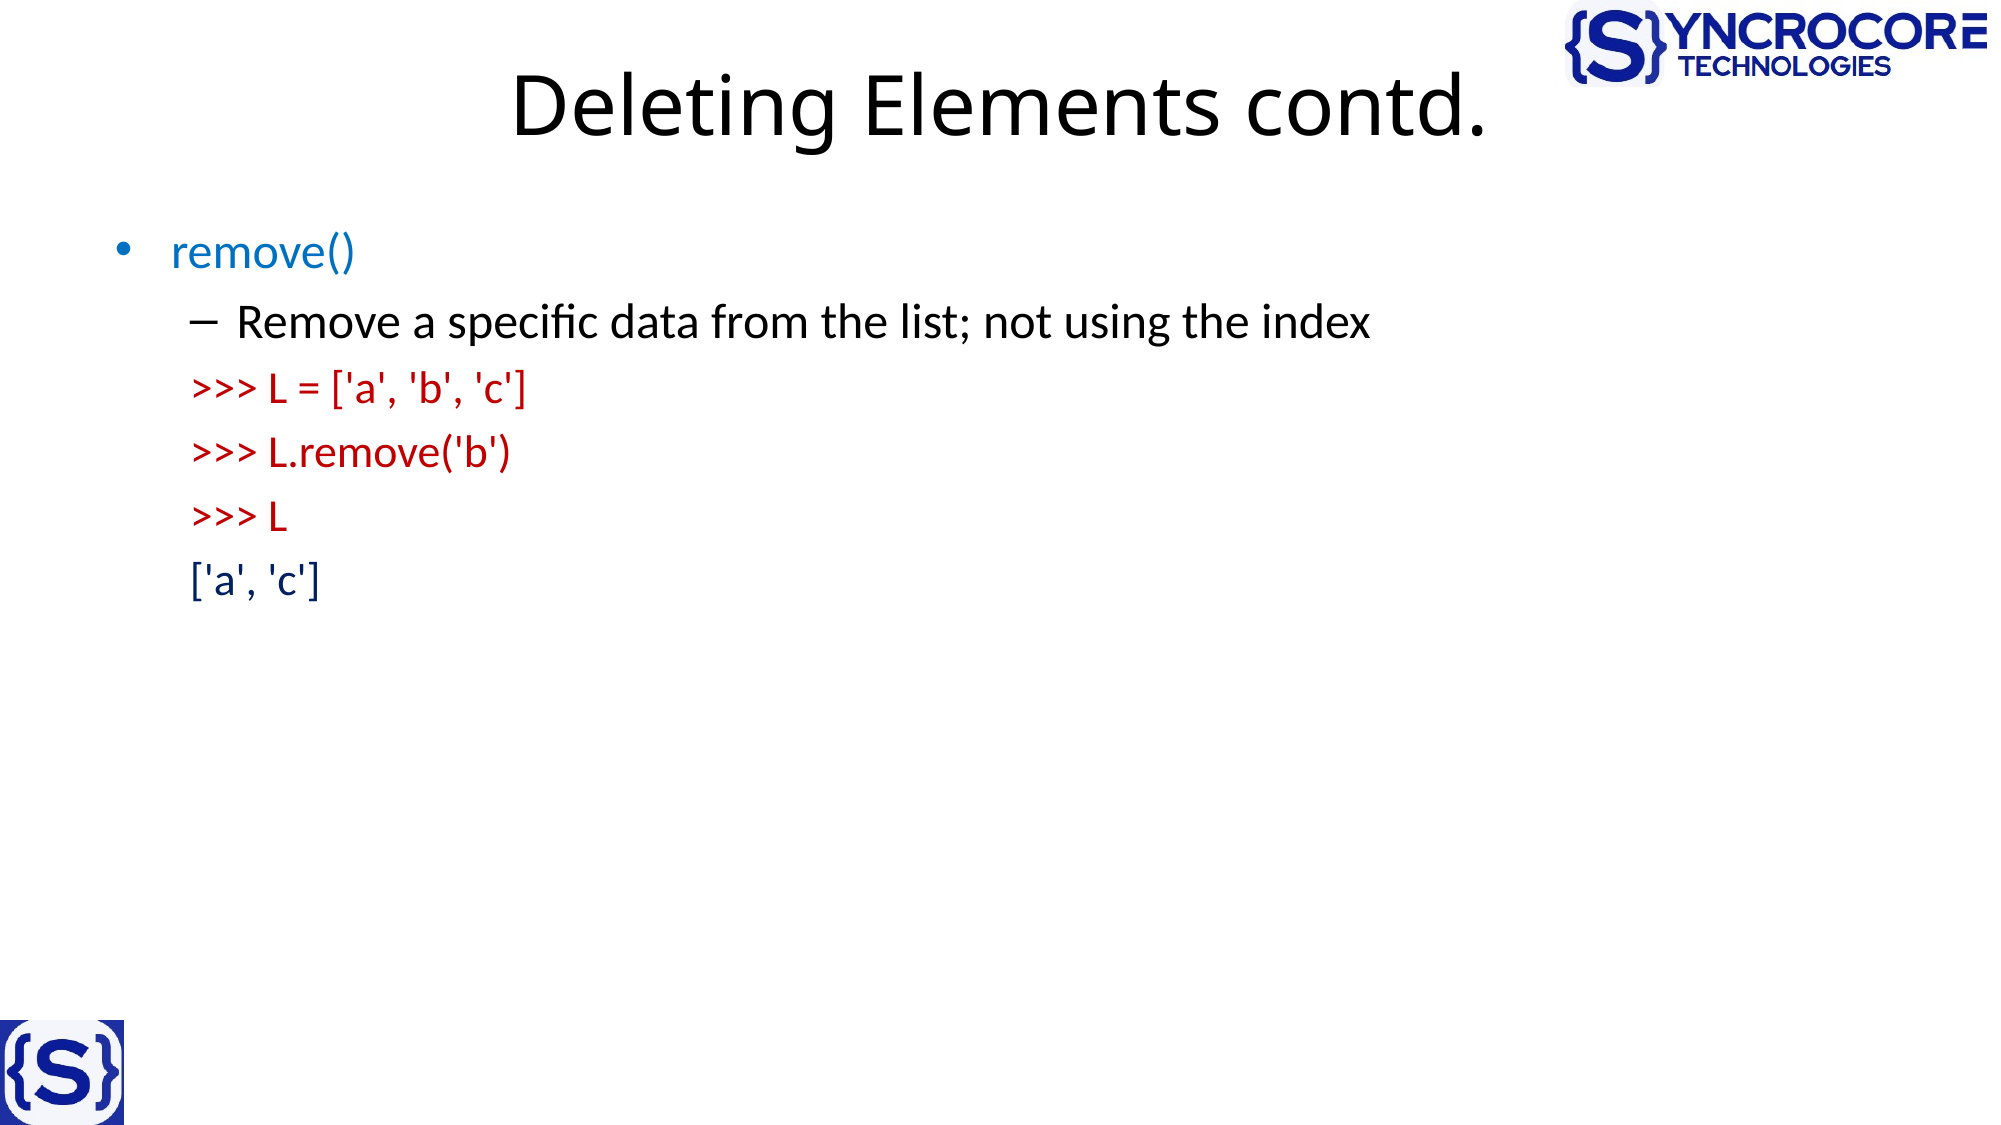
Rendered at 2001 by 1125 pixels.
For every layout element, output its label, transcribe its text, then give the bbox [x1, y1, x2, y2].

picture [1556, 0, 1988, 87]
title Deleting Elements contd. [99, 45, 1900, 210]
list remove() Remove a specific data from the list; not using the index >>> L = ['a', 'b', 'c'] >>> L.remove('b') >>> L ['a', 'c'] [99, 210, 1900, 1005]
picture [0, 1020, 124, 1125]
